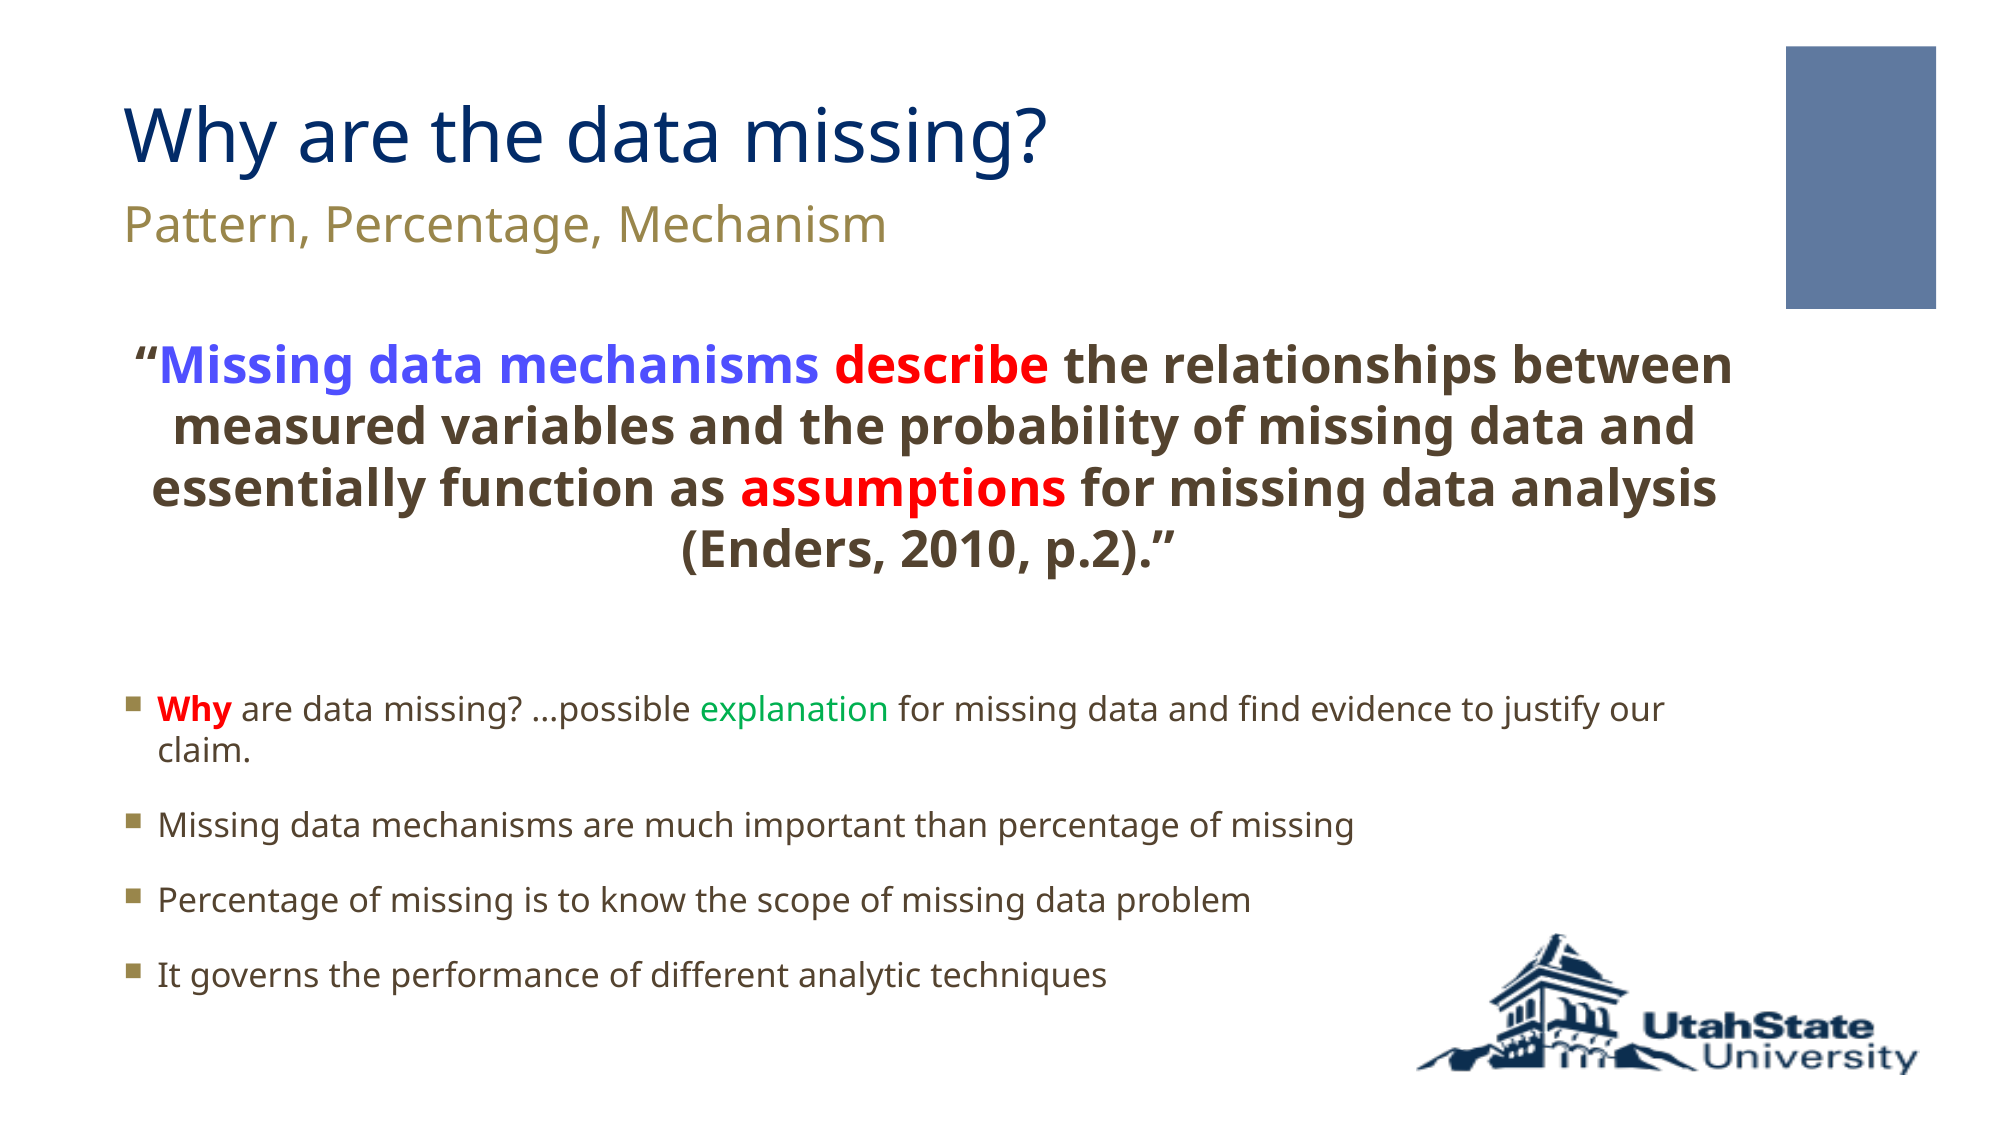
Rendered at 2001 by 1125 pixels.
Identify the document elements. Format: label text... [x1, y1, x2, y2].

list Pattern, Percentage, Mechanism [109, 185, 1763, 313]
picture [1416, 933, 1920, 1075]
list “Missing data mechanisms describe the relationships between measured variables and the probability of missing data and essentially function as assumptions for missing data analysis (Enders, 2010, p.2).” Why are data missing? …possible explanation for missing data and find evidence to justify our claim. Missing data mechanisms are much important than percentage of missing Percentage of missing is to know the scope of missing data problem It governs the performance of different analytic techniques [109, 324, 1762, 1005]
title Why are the data missing? [109, 22, 1762, 185]
